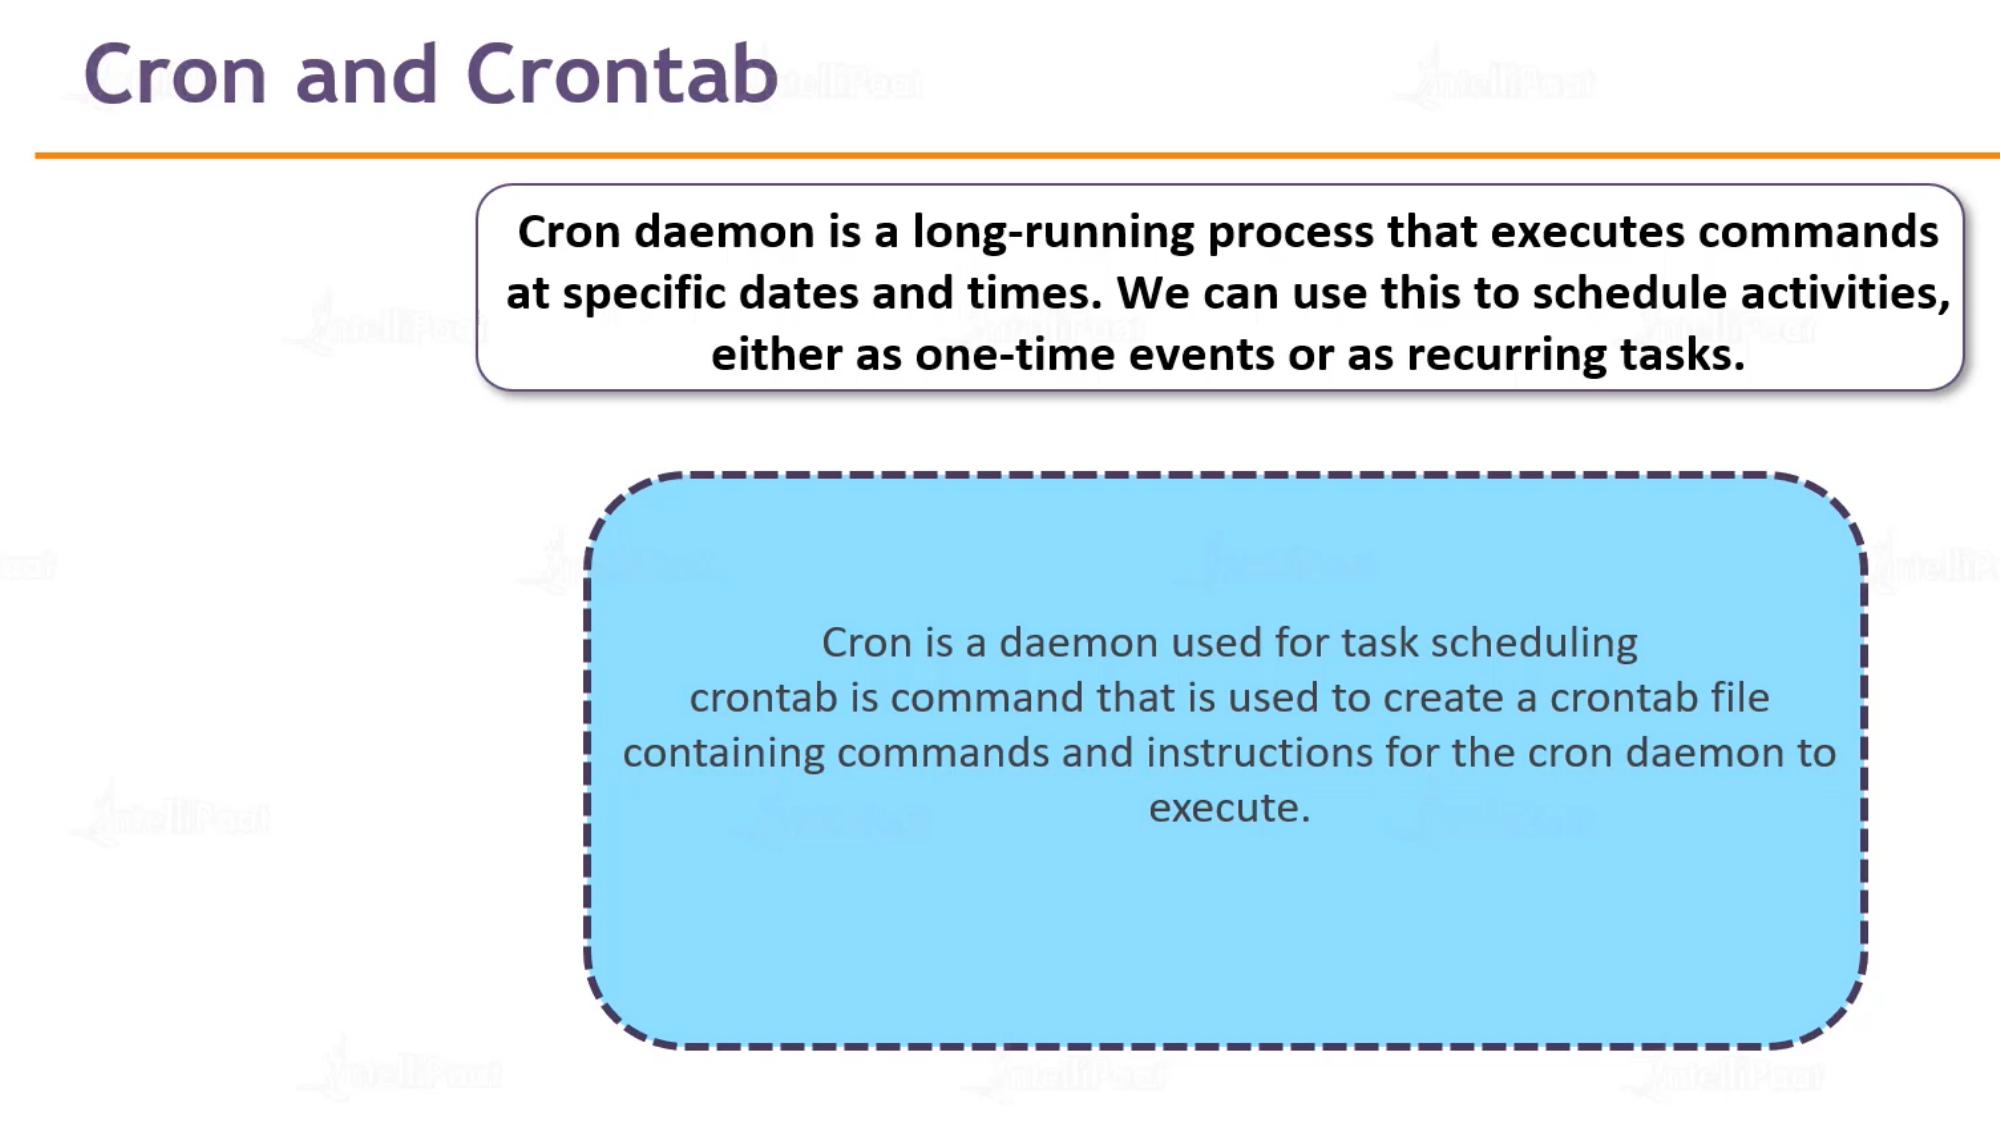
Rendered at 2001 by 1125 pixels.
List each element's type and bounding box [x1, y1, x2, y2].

list [0, 0, 2000, 1125]
